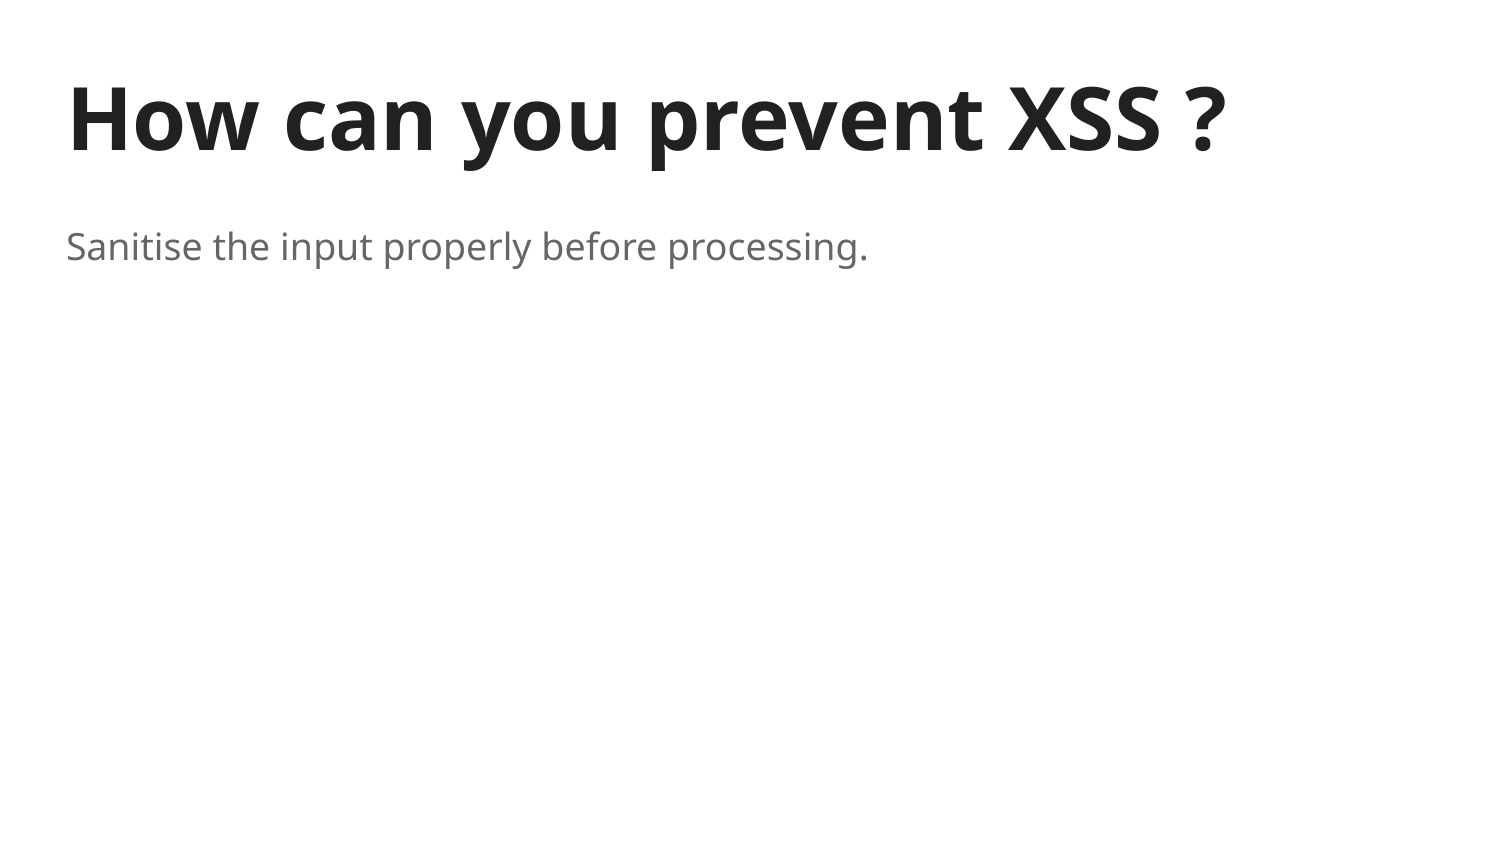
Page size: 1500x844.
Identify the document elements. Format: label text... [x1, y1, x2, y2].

title How can you prevent XSS ? [51, 48, 1449, 180]
list Sanitise the input properly before processing. [51, 201, 1449, 750]
